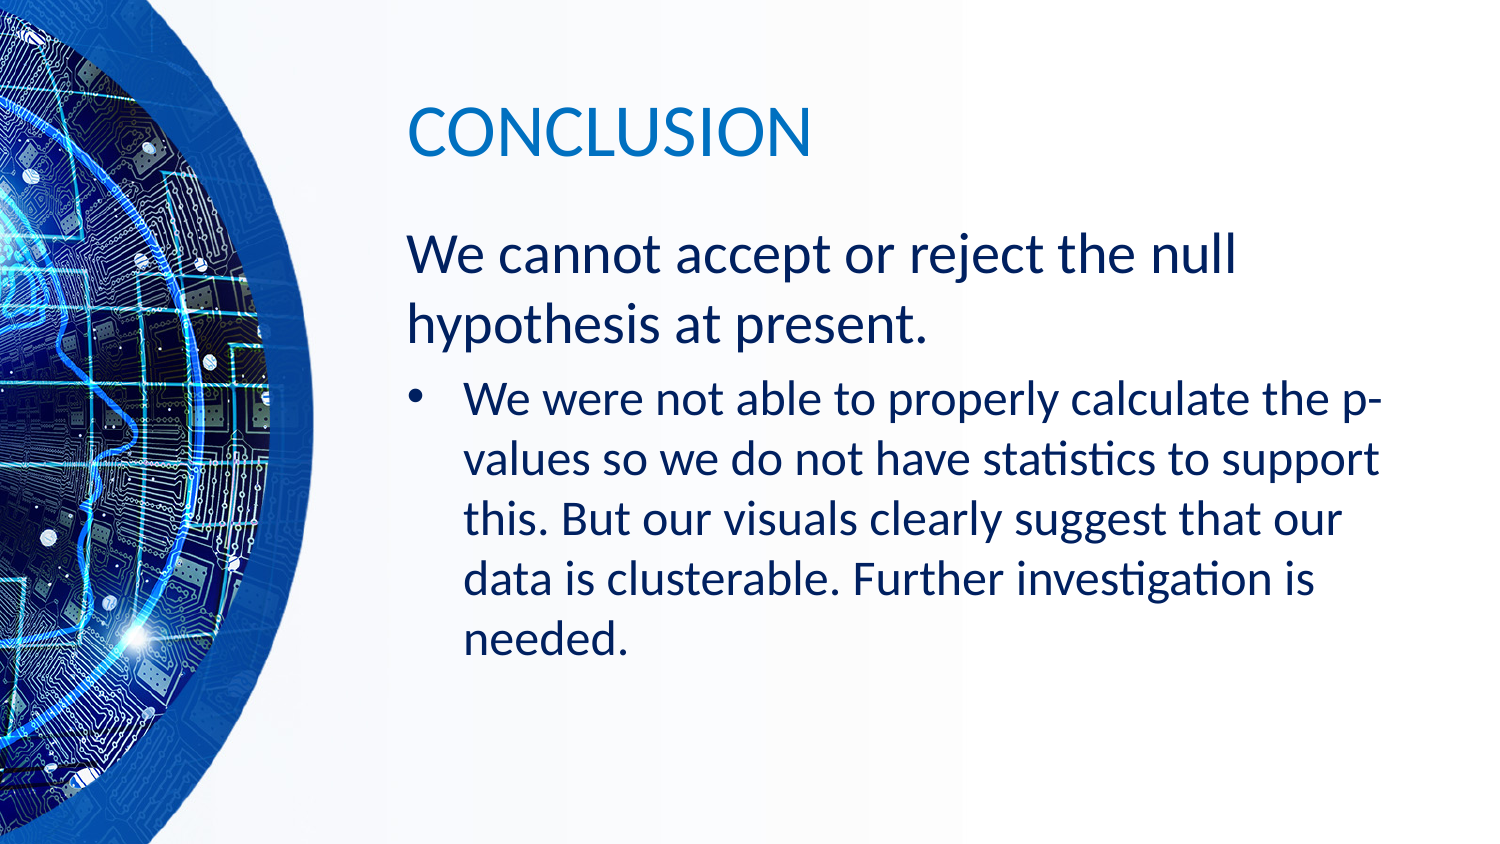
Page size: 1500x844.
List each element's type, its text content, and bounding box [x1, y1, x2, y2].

picture [0, 0, 1500, 844]
list We cannot accept or reject the null hypothesis at present. We were not able to properly calculate the p-values so we do not have statistics to support this. But our visuals clearly suggest that our data is clusterable. Further investigation is needed. [391, 208, 1427, 770]
title CONCLUSION [392, 66, 1424, 186]
